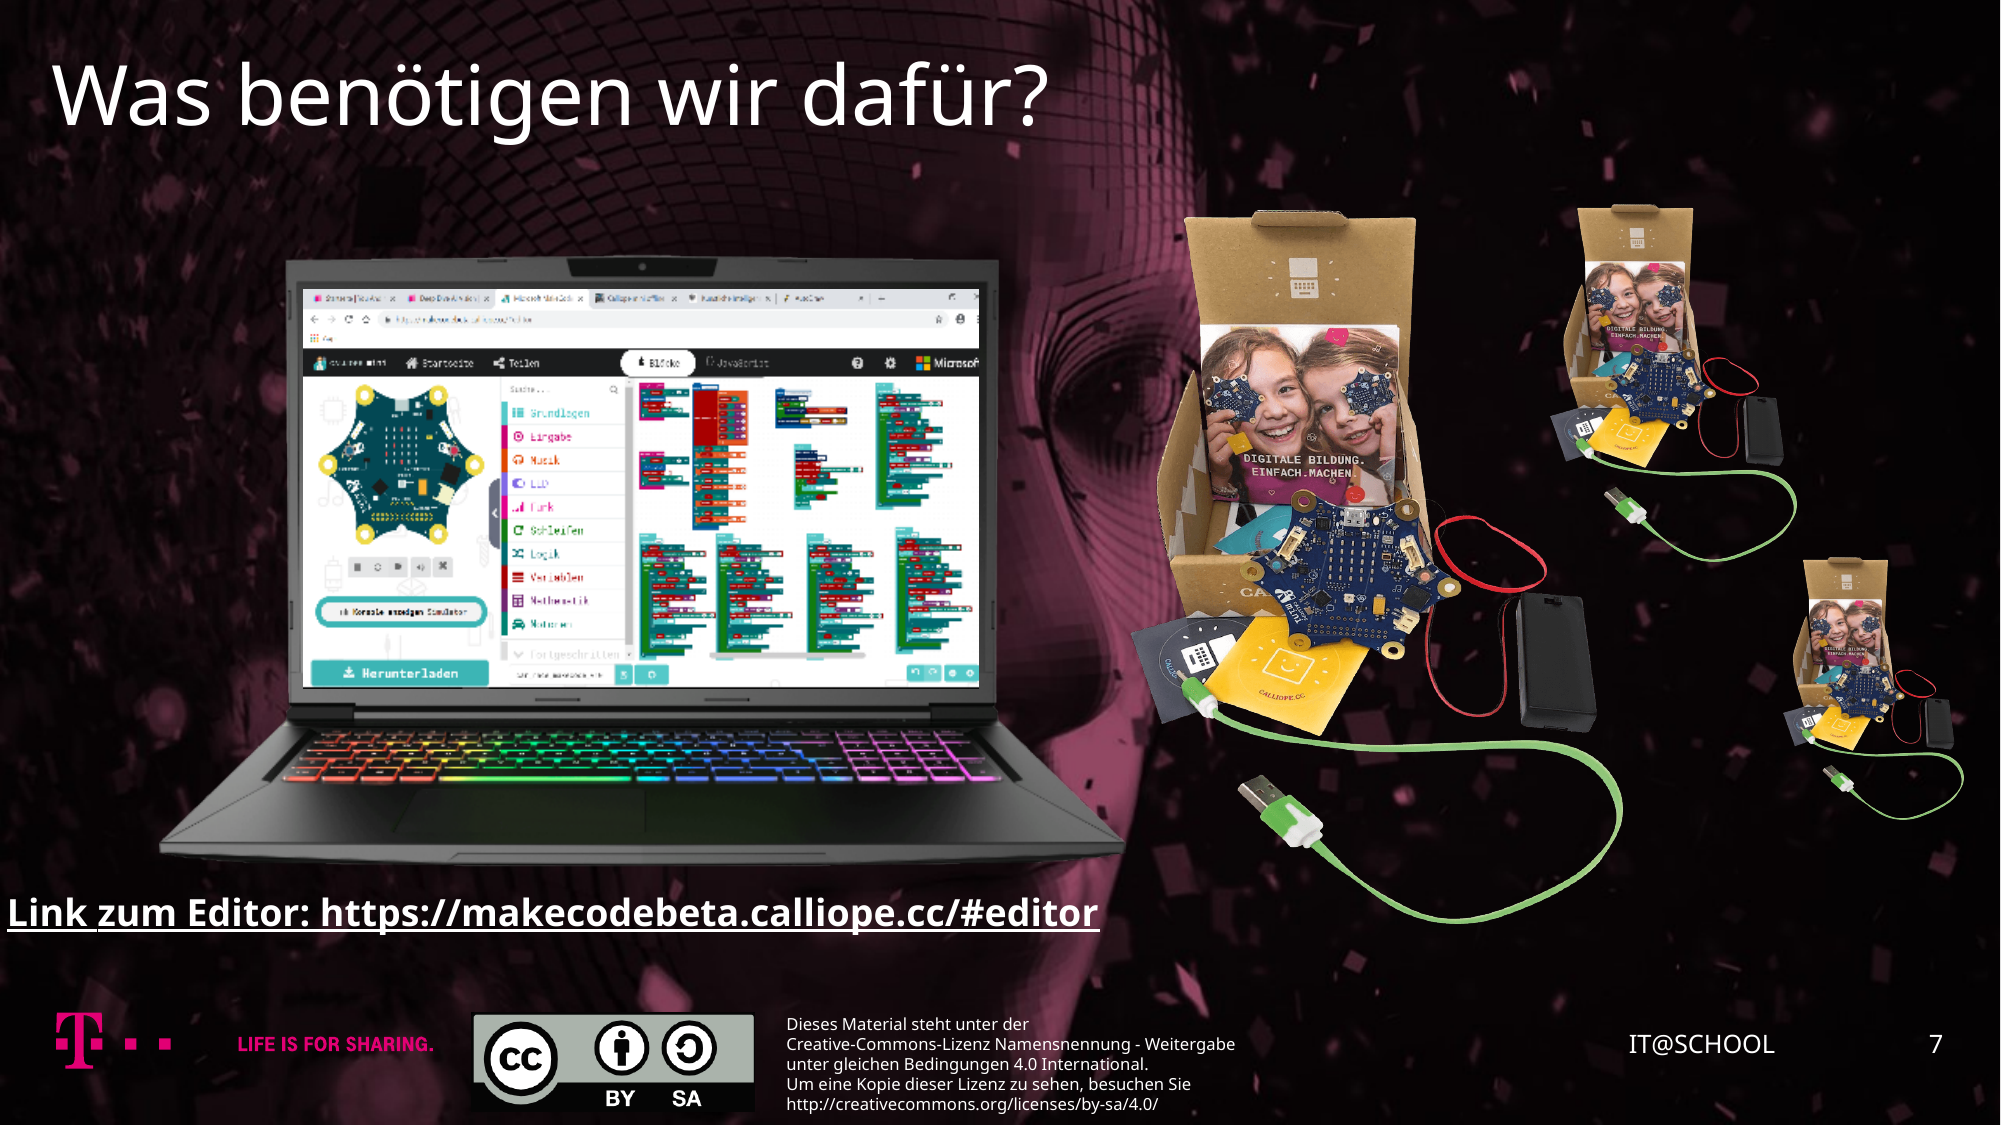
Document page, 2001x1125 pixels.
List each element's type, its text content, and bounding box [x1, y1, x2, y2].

text_box Link zum Editor: https://makecodebeta.calliope.cc/#editor [0, 881, 1125, 948]
slide_number IT@SCHOOL 7 [1332, 1012, 1944, 1079]
picture [0, 0, 2001, 1125]
text_box Was benötigen wir dafür? [36, 45, 1964, 318]
